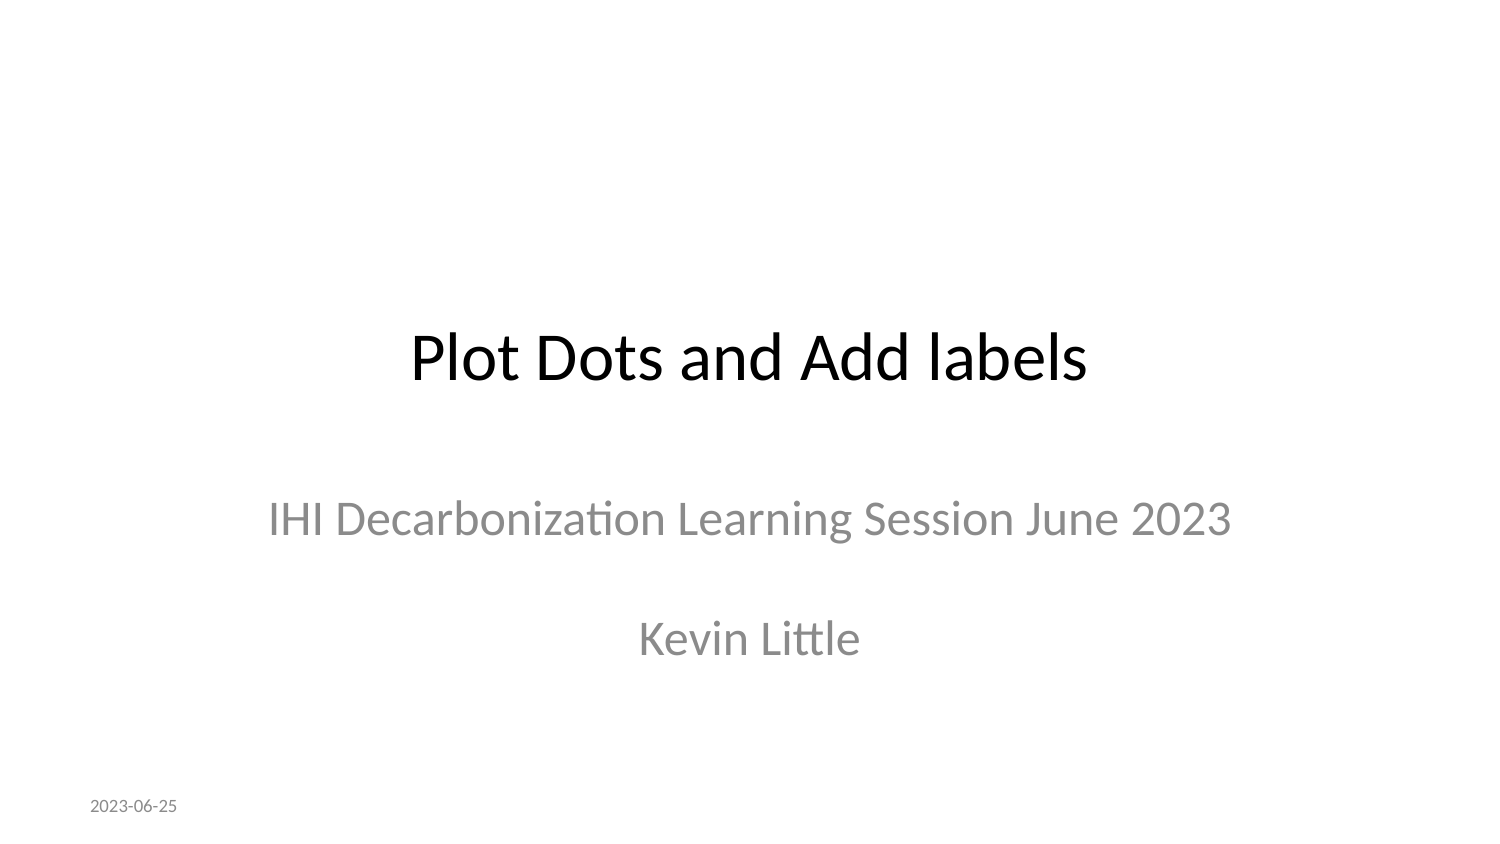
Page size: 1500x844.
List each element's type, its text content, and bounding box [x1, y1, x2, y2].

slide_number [75, 782, 425, 827]
title Plot Dots and Add labels [112, 262, 1388, 443]
subtitle IHI Decarbonization Learning Session June 2023 Kevin Little [225, 478, 1275, 694]
